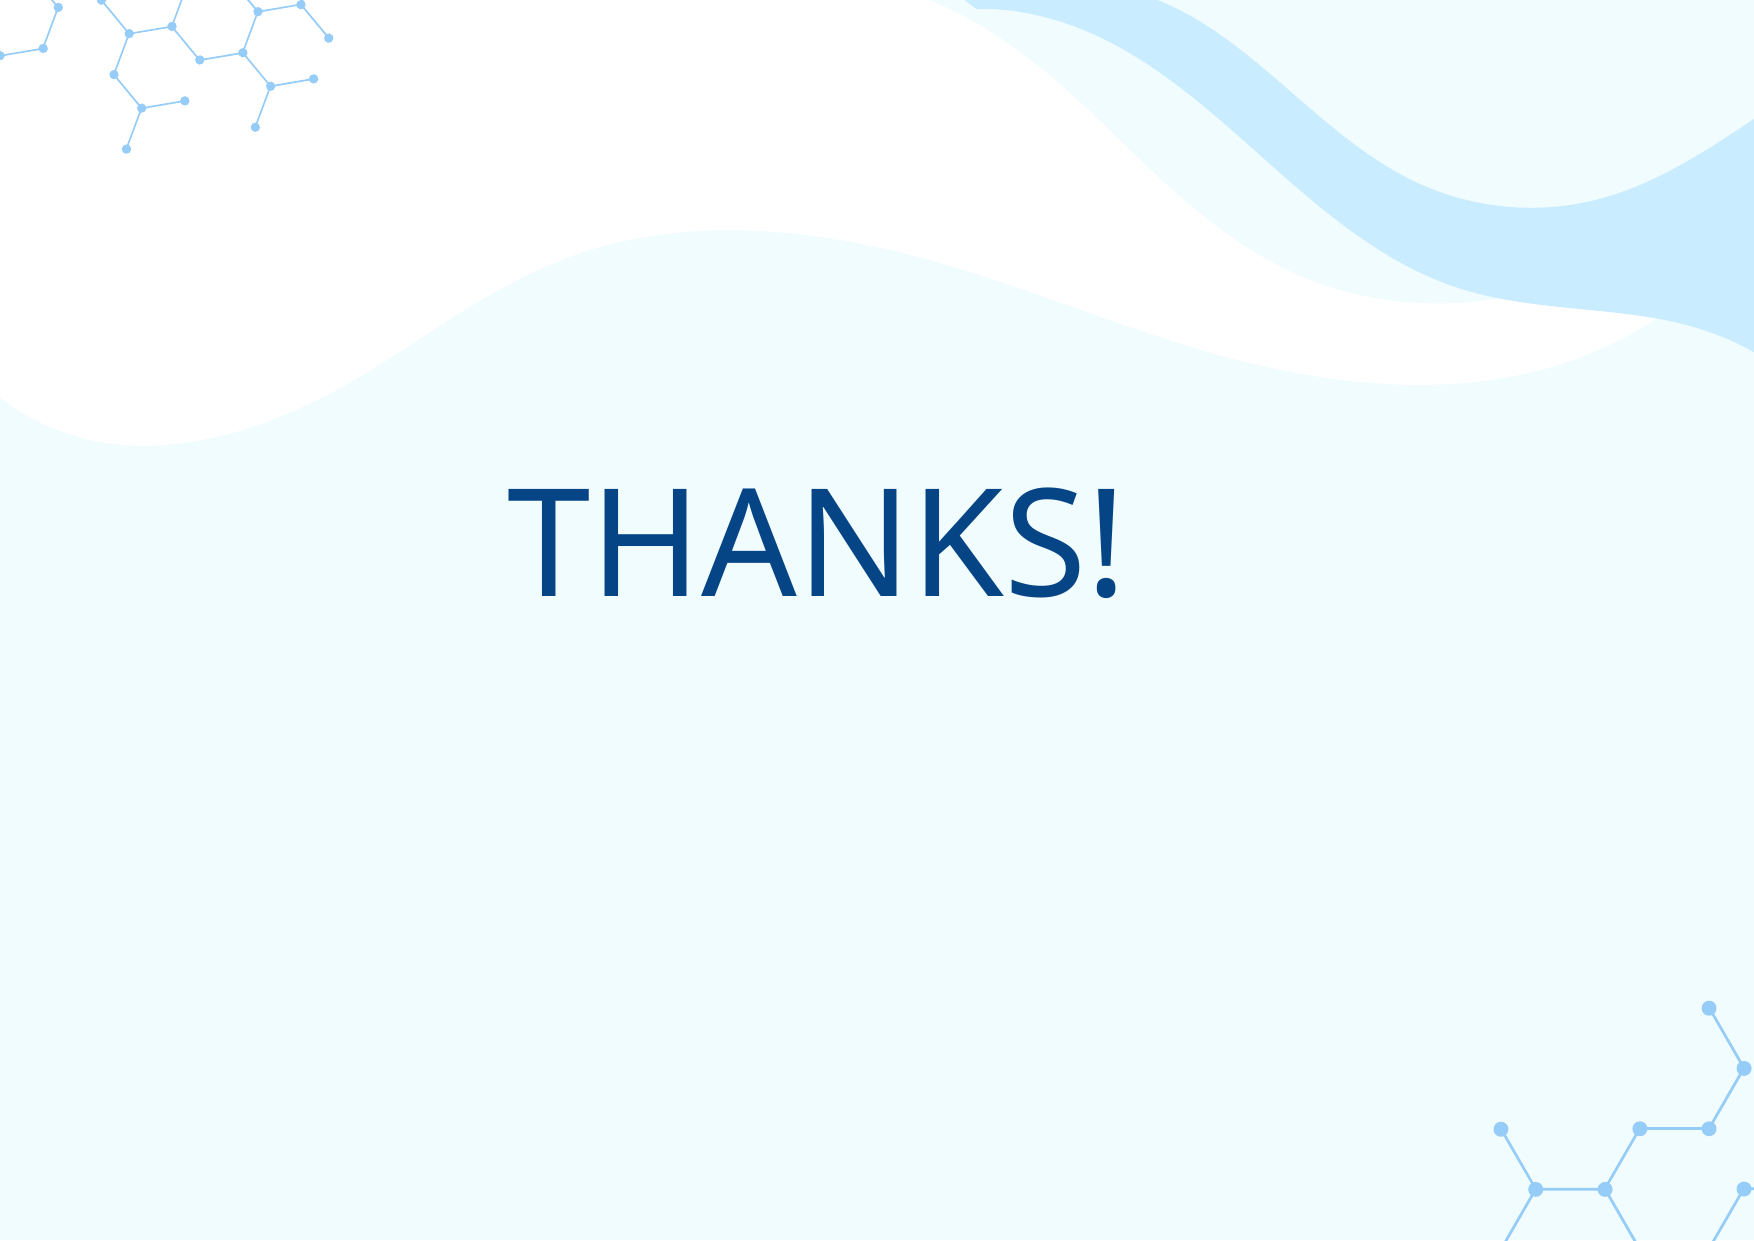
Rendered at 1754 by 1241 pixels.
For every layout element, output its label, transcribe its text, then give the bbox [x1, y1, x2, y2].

text_box THANKS! [289, 432, 1346, 641]
